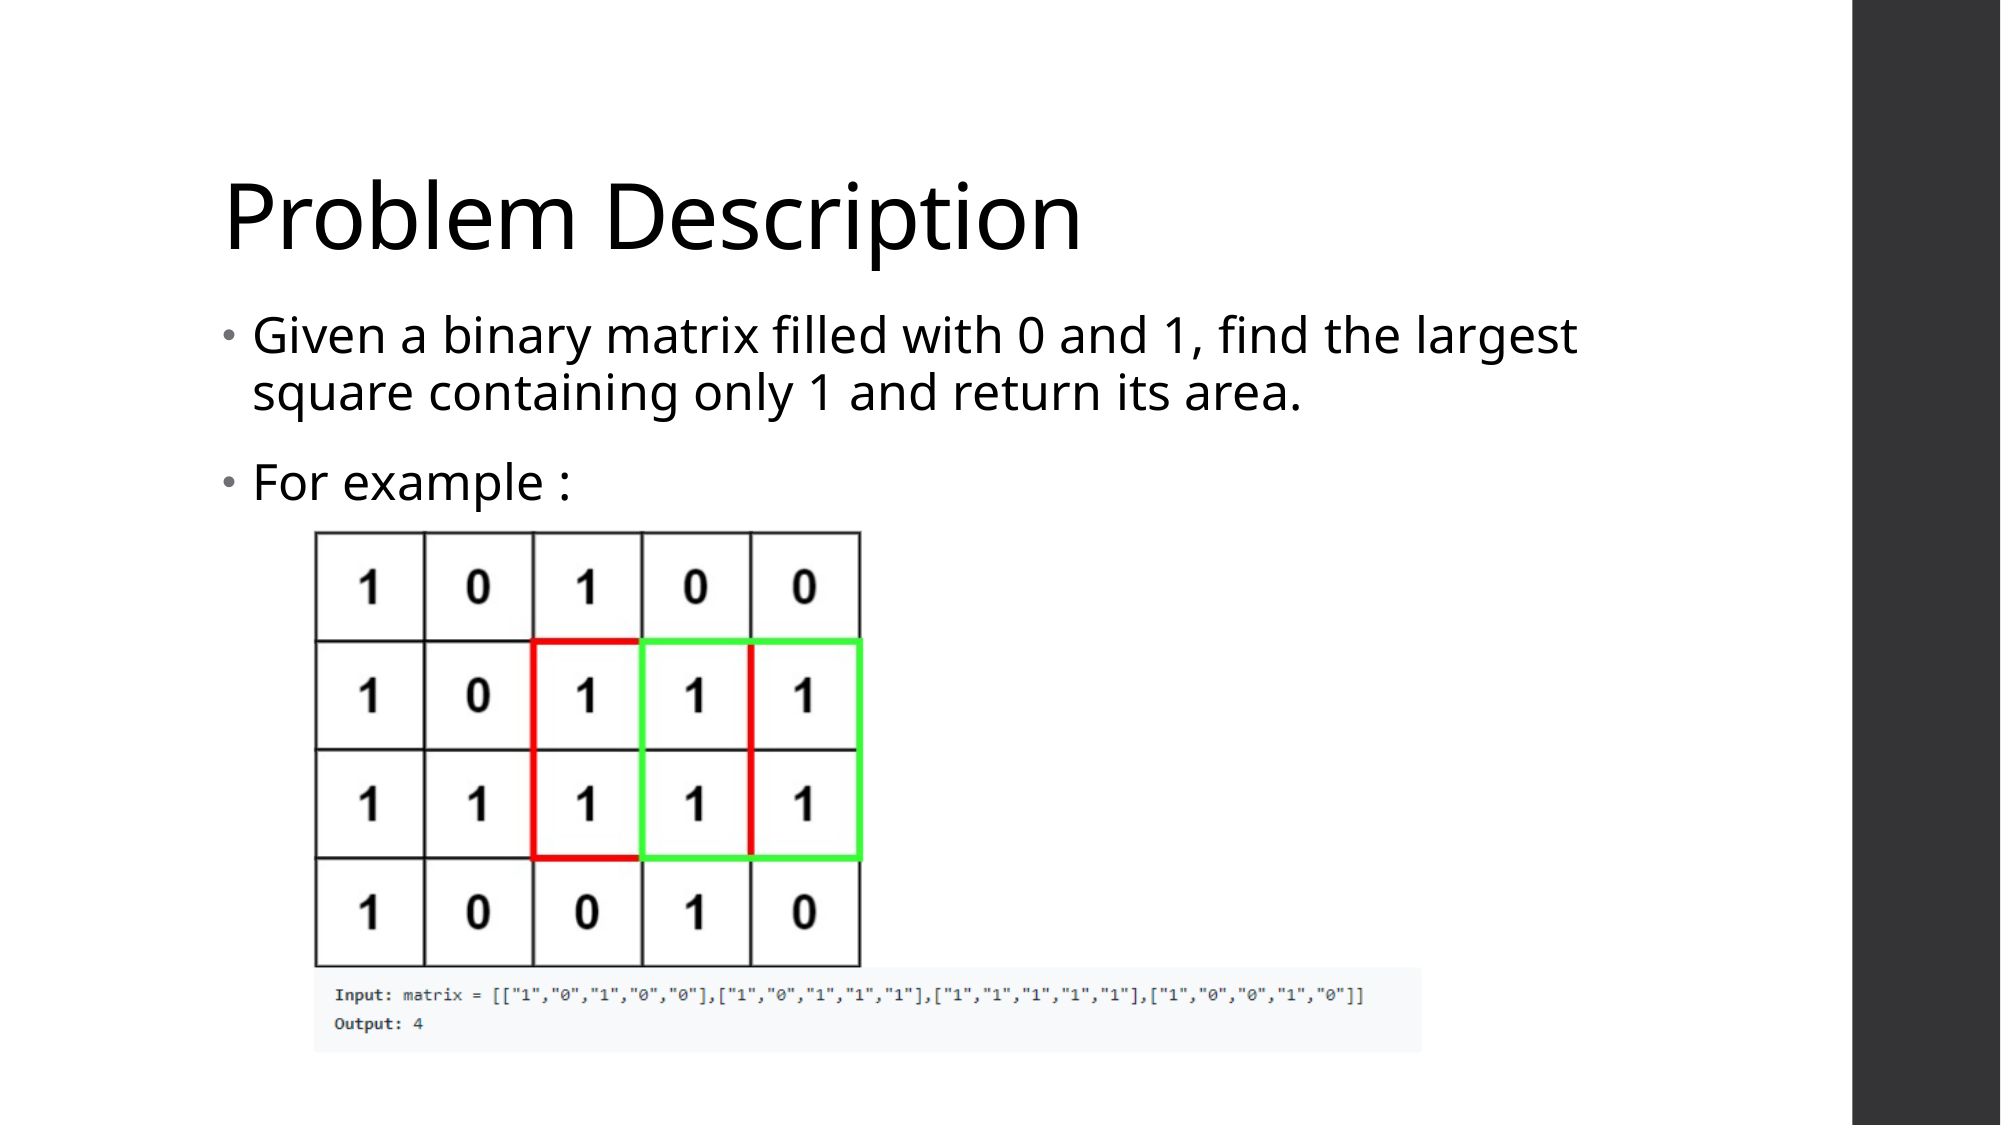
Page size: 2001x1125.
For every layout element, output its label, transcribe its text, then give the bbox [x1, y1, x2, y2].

title Problem Description [206, 60, 1797, 278]
picture [295, 516, 1437, 1066]
list Given a binary matrix filled with 0 and 1, find the largest square containing only 1 and return its area. For example : [206, 299, 1617, 1014]
